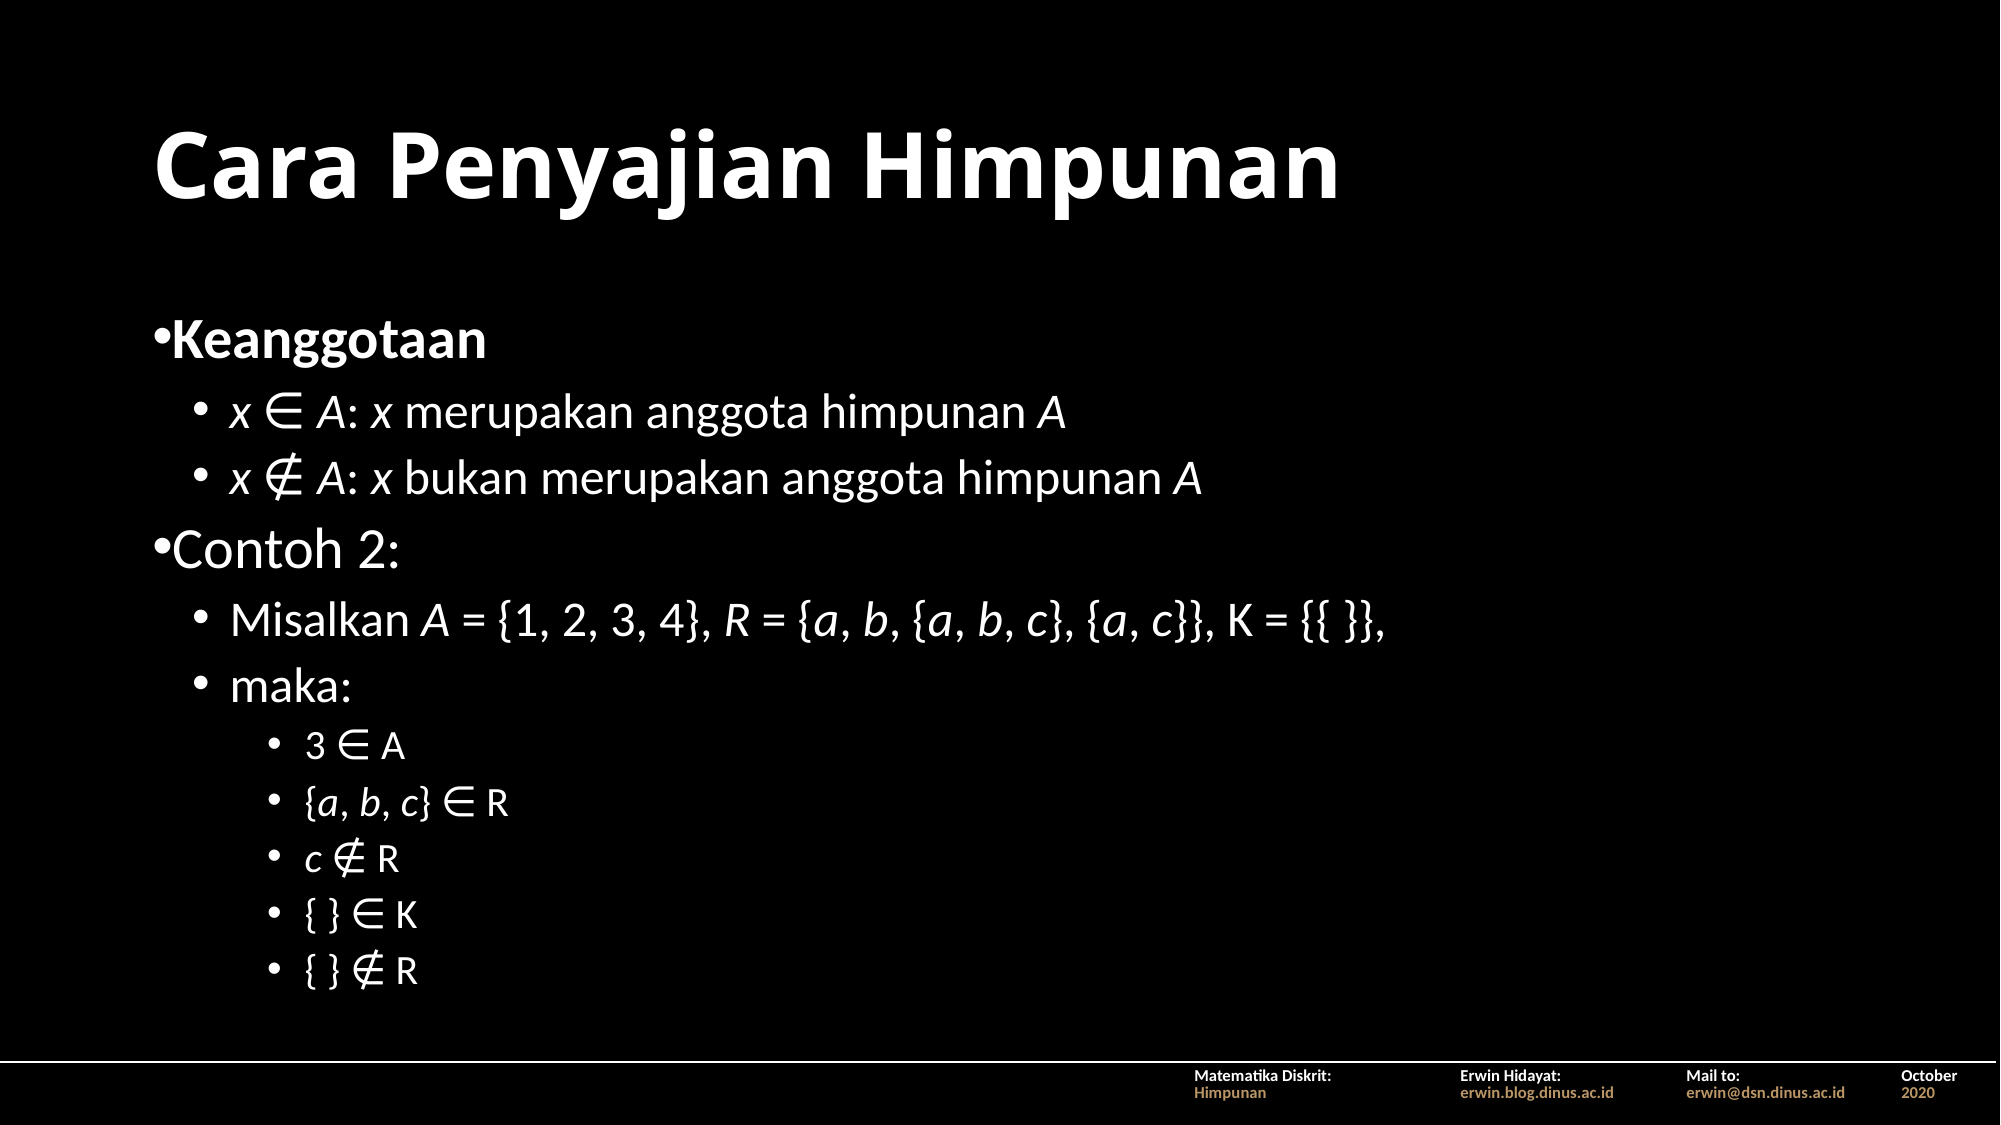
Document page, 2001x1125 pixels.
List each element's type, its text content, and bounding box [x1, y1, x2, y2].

title Cara Penyajian Himpunan [137, 59, 1863, 278]
list Keanggotaan x ∈ A: x merupakan anggota himpunan A x ∉ A: x bukan merupakan anggota himpunan A Contoh 2: Misalkan A = {1, 2, 3, 4}, R = {a, b, {a, b, c}, {a, c}}, K = {{ }}, maka: 3 ∈ A {a, b, c} ∈ R c ∉ R { } ∈ K { } ∉ R [137, 292, 1863, 1007]
